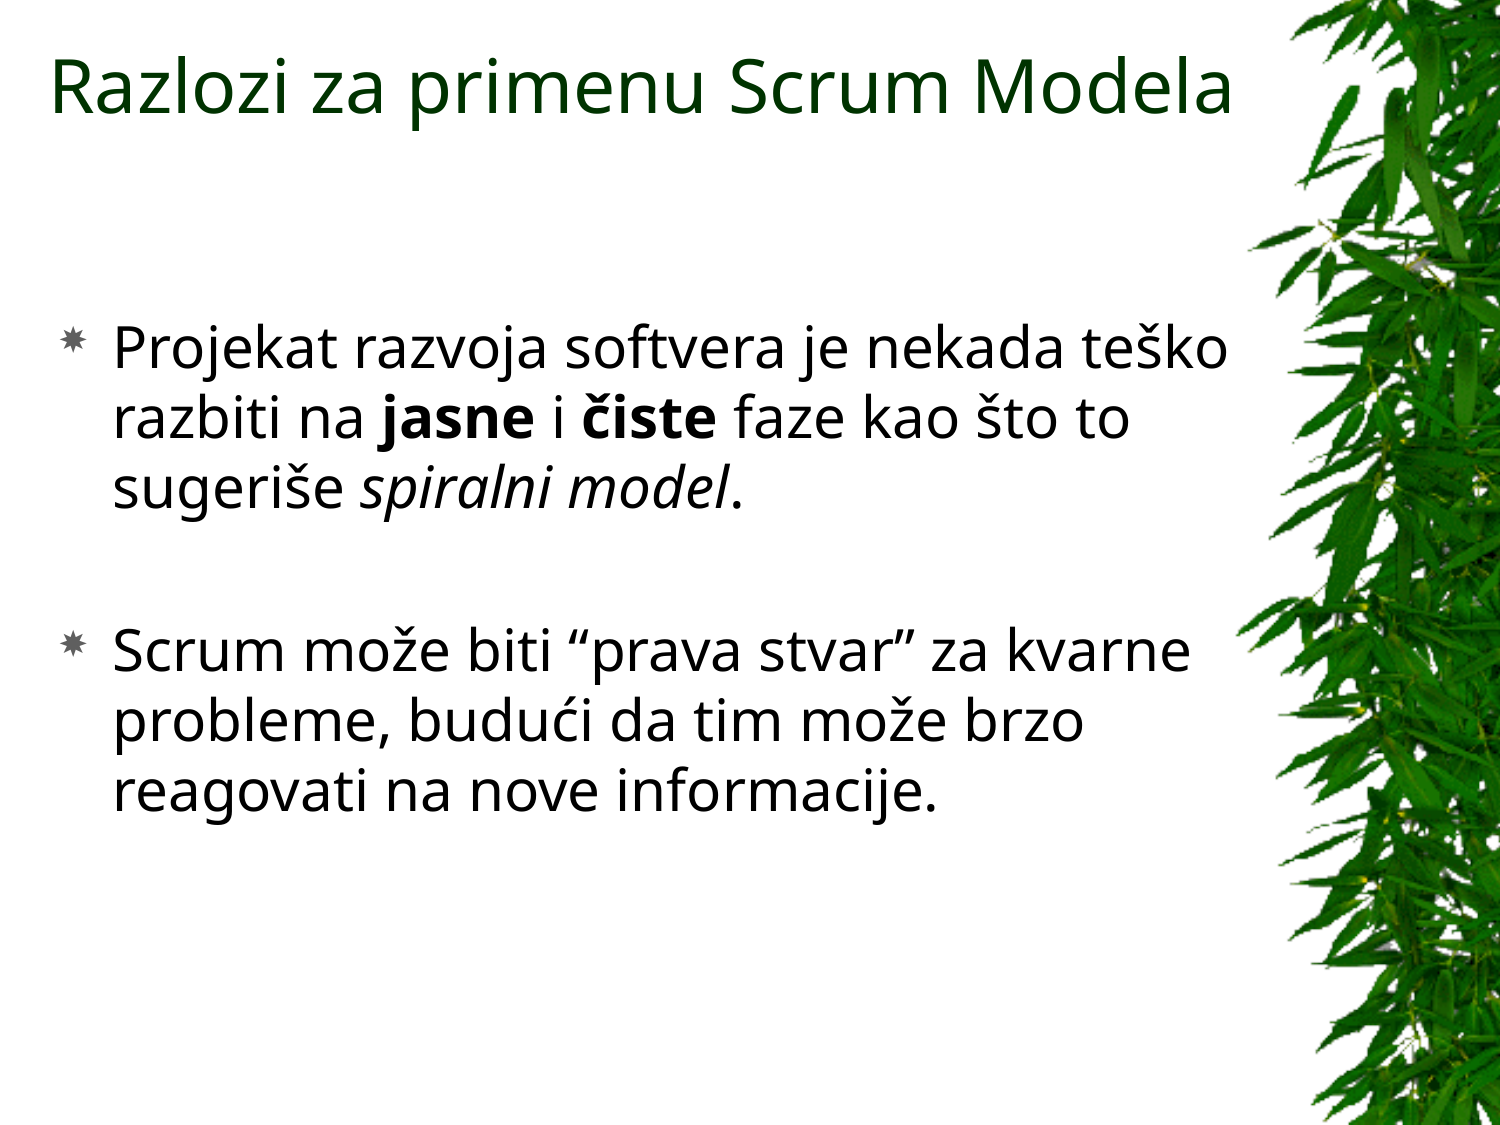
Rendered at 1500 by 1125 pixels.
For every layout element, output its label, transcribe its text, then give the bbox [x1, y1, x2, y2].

title Razlozi za primenu Scrum Modela [29, 30, 1255, 137]
list Projekat razvoja softvera je nekada teško razbiti na jasne i čiste faze kao što to sugeriše spiralni model. Scrum može biti “prava stvar” za kvarne probleme, budući da tim može brzo reagovati na nove informacije. [40, 302, 1279, 870]
picture [1206, 0, 1500, 1125]
